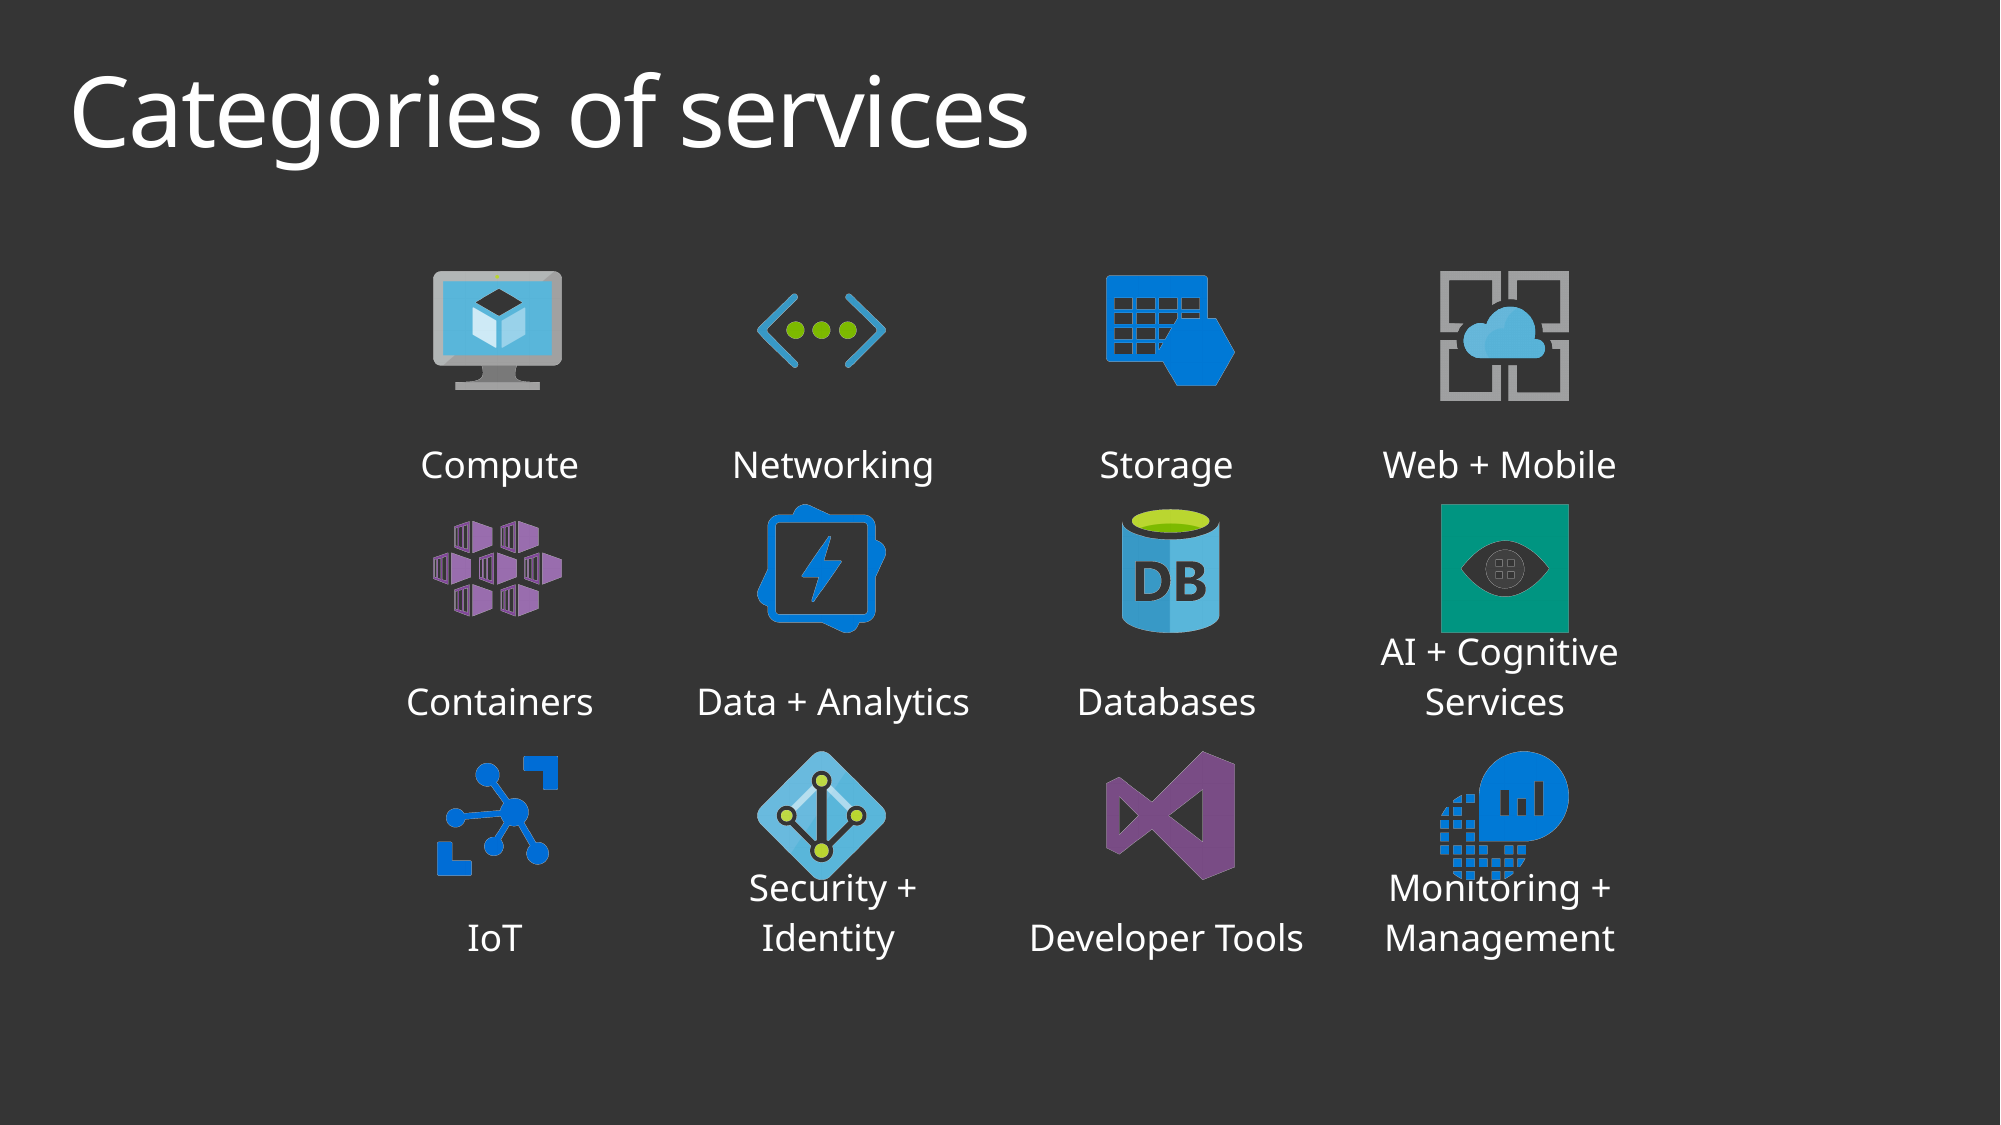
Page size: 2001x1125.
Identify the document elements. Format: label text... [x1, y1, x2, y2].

picture [1382, 271, 1627, 401]
picture [1105, 266, 1235, 396]
table_cell Security + Identity [667, 733, 1000, 970]
title Categories of services [44, 47, 1957, 196]
picture [433, 751, 562, 881]
table_header Web + Mobile [1333, 261, 1667, 497]
table_header Storage [1000, 261, 1333, 497]
picture [1440, 504, 1570, 634]
table_header Networking [667, 261, 1000, 497]
picture [757, 504, 886, 633]
picture [433, 504, 562, 633]
table_cell Monitoring + Management [1333, 733, 1667, 970]
table_cell Data + Analytics [667, 497, 1000, 733]
table_cell Databases [1000, 497, 1333, 733]
table_header Compute [333, 261, 667, 497]
picture [1440, 751, 1569, 881]
picture [1105, 504, 1235, 633]
picture [757, 266, 886, 396]
picture [1105, 751, 1235, 881]
table_cell Containers [333, 497, 667, 733]
picture [757, 751, 886, 881]
table_cell Developer Tools [1000, 733, 1333, 970]
table_cell AI + Cognitive Services [1333, 497, 1667, 733]
table_cell IoT [333, 733, 667, 970]
picture [433, 266, 562, 396]
